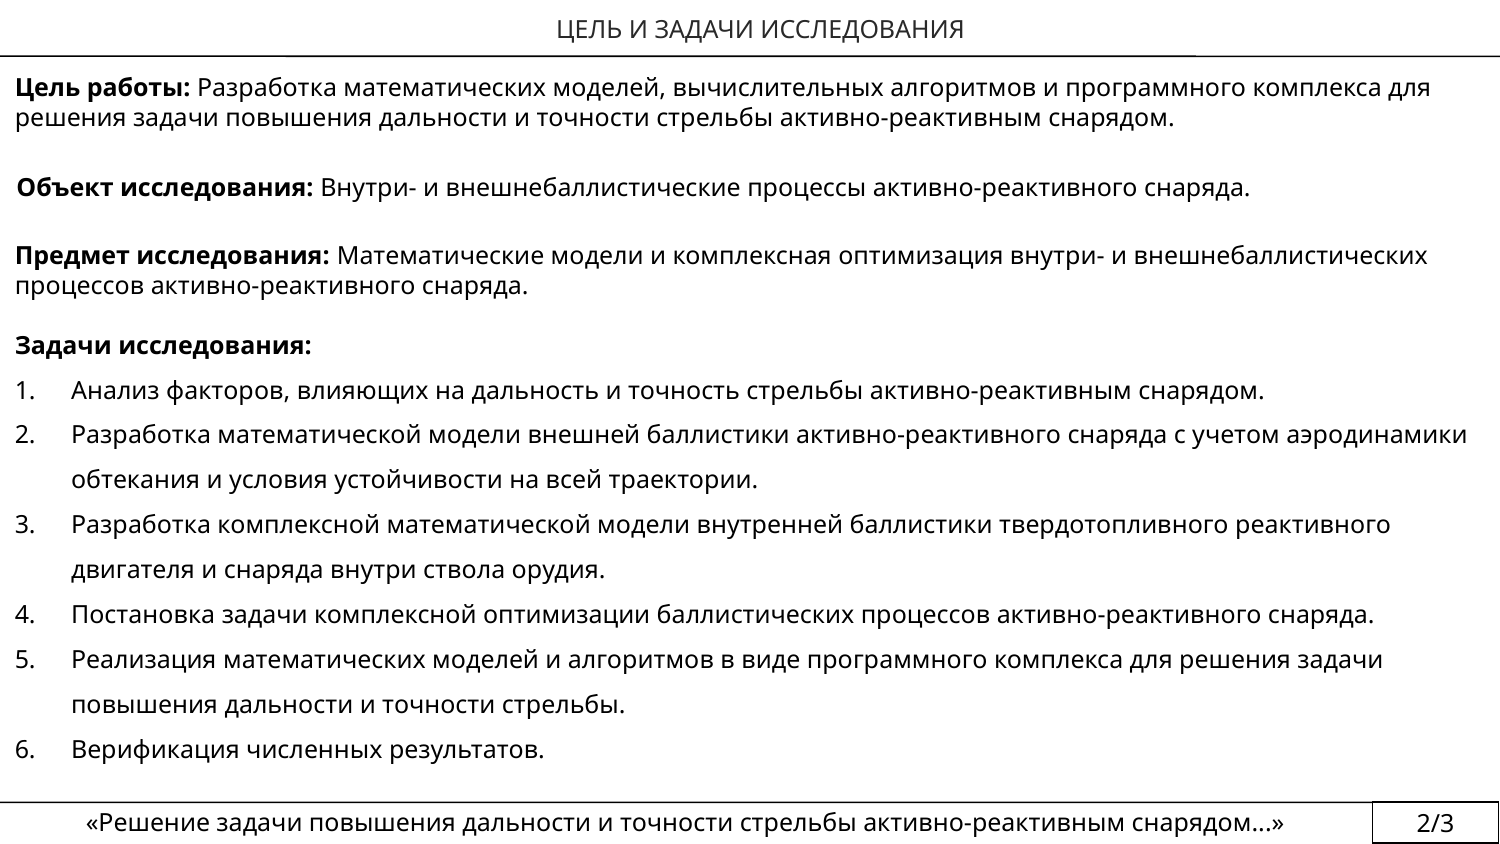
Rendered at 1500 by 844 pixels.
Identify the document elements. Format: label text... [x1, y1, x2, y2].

slide_number 2/3 [1372, 801, 1499, 843]
text_box Предмет исследования: Математические модели и комплексная оптимизация внутри- и внешнебаллистических процессов активно-реактивного снаряда. [0, 232, 1462, 308]
text_box Цель работы: Разработка математических моделей, вычислительных алгоритмов и программного комплекса для решения задачи повышения дальности и точности стрельбы активно-реактивным снарядом. [0, 64, 1500, 139]
text_box Объект исследования: Внутри- и внешнебаллистические процессы активно-реактивного снаряда. [1, 163, 1500, 209]
text_box Задачи исследования: Анализ факторов, влияющих на дальность и точность стрельбы активно-реактивным снарядом. Разработка математической модели внешней баллистики активно-реактивного снаряда с учетом аэродинамики обтекания и условия устойчивости на всей траектории. Разработка комплексной математической модели внутренней баллистики твердотопливного реактивного двигателя и снаряда внутри ствола орудия. Постановка задачи комплексной оптимизации баллистических процессов активно-реактивного снаряда. Реализация математических моделей и алгоритмов в виде программного комплекса для решения задачи повышения дальности и точности стрельбы. Верификация численных результатов. [0, 321, 1488, 801]
text_box «Решение задачи повышения дальности и точности стрельбы активно-реактивным снарядом...» [0, 801, 1372, 843]
text_box ЦЕЛЬ И ЗАДАЧИ ИССЛЕДОВАНИЯ [0, 0, 1500, 56]
